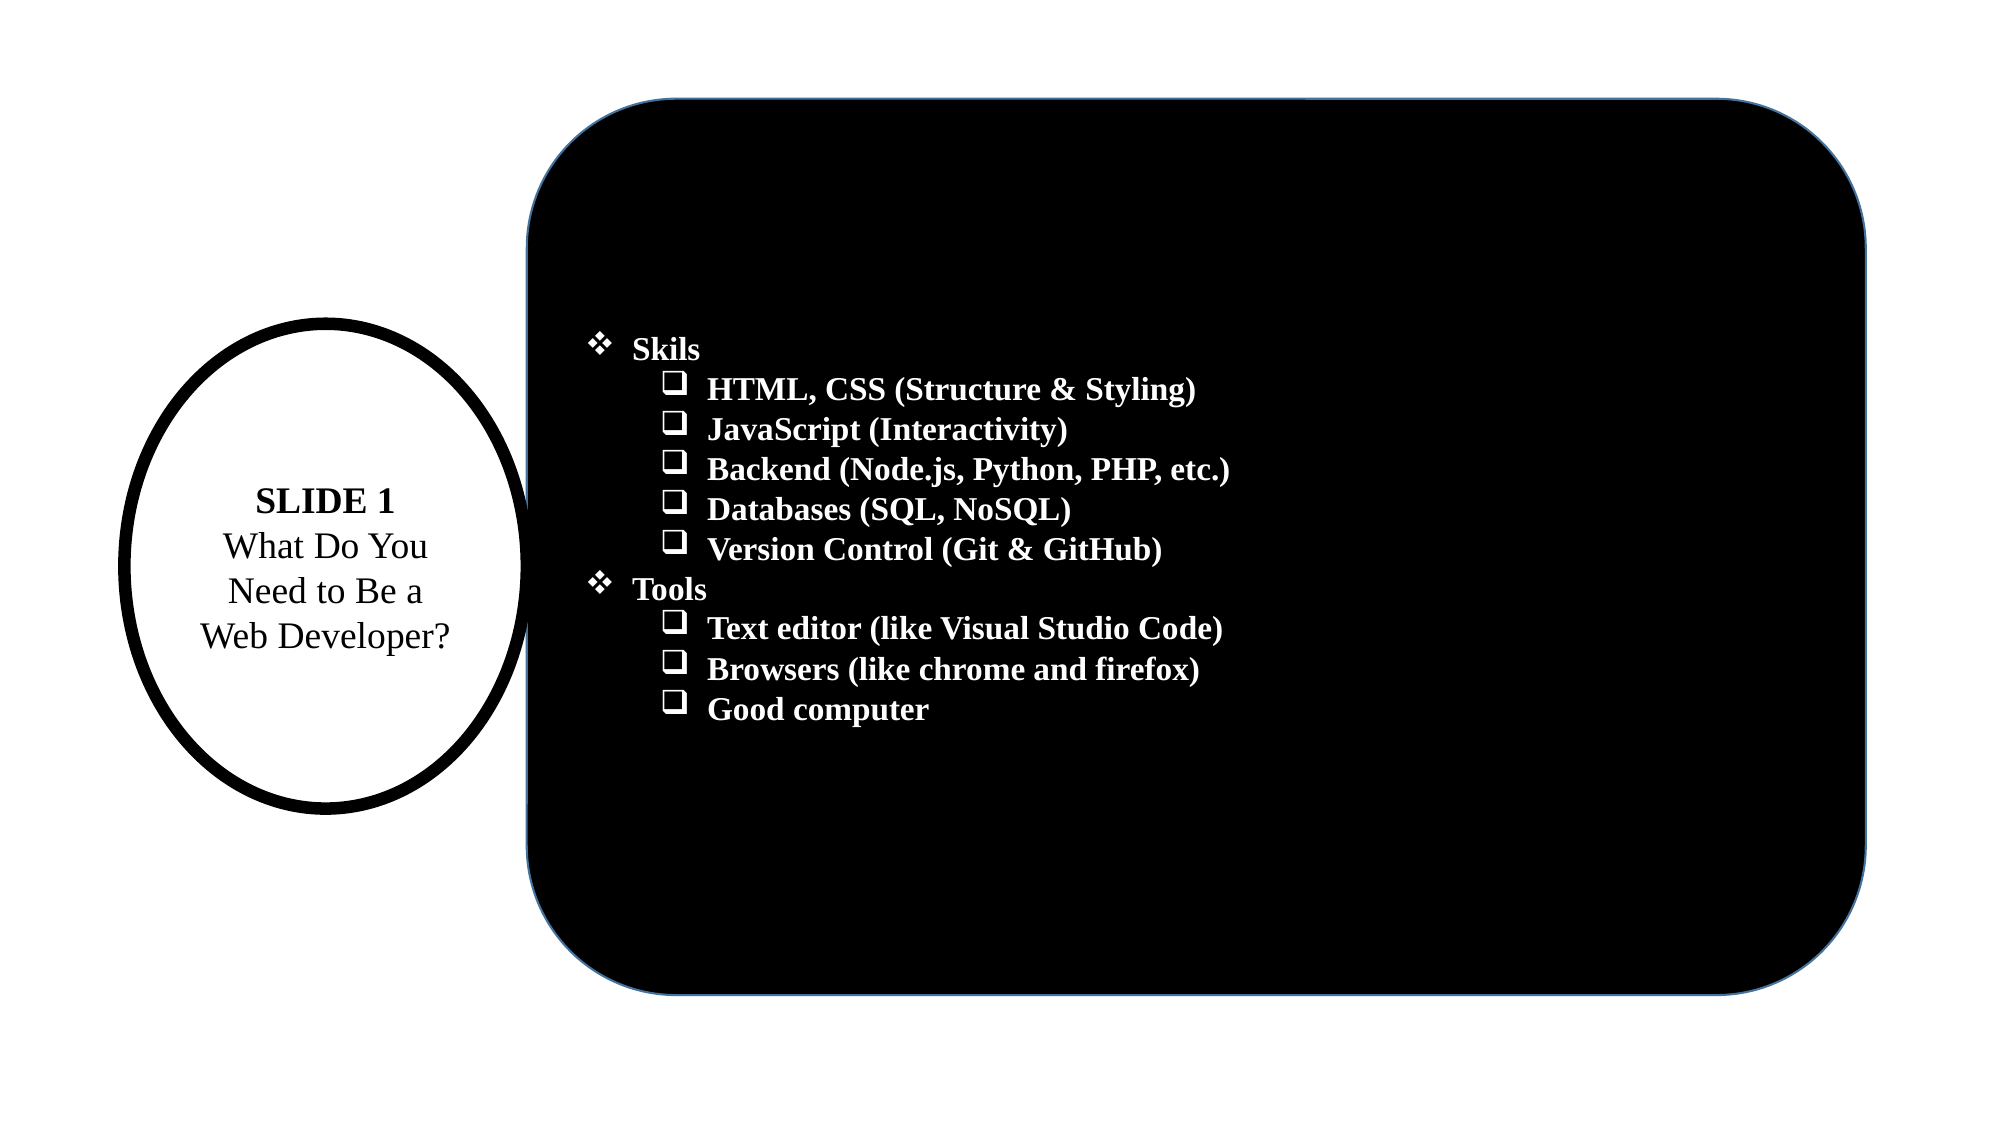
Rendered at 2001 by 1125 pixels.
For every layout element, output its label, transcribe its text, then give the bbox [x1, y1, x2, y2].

text_box SLIDE 1 What Do You Need to Be a Web Developer? [123, 322, 528, 810]
text_box Skils HTML, CSS (Structure & Styling) JavaScript (Interactivity) Backend (Node.js, Python, PHP, etc.) Databases (SQL, NoSQL) Version Control (Git & GitHub) Tools Text editor (like Visual Studio Code) Browsers (like chrome and firefox) Good computer [525, 97, 1867, 997]
